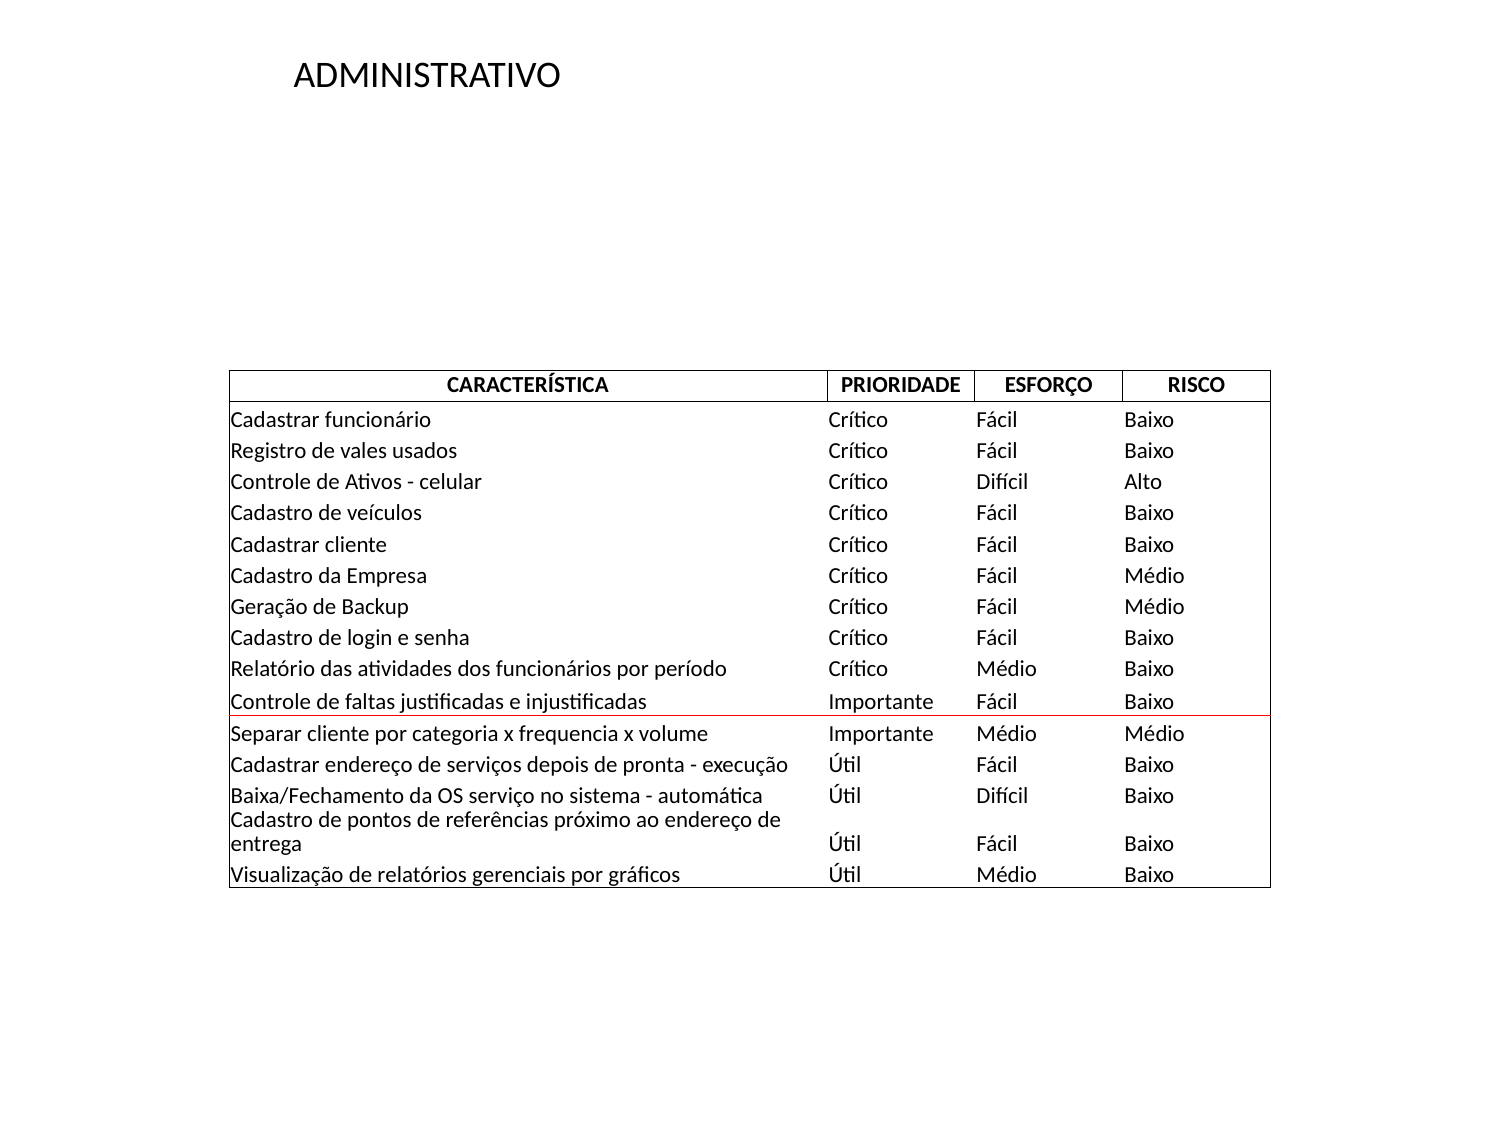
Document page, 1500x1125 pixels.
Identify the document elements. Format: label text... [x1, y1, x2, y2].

table_cell Crítico [827, 651, 975, 683]
table_cell Cadastrar endereço de serviços depois de pronta - execução [230, 747, 827, 778]
table_cell Crítico [827, 433, 975, 464]
table_cell Crítico [827, 402, 975, 433]
table_cell Importante [827, 716, 975, 747]
table_cell Médio [975, 716, 1123, 747]
table_cell Crítico [827, 620, 975, 651]
table_cell Baixo [1123, 809, 1270, 857]
table_cell Médio [1123, 716, 1270, 747]
table_cell Importante [827, 683, 975, 715]
table_cell Fácil [975, 620, 1123, 651]
table_cell Fácil [975, 747, 1123, 778]
table_cell Visualização de relatórios gerenciais por gráficos [230, 857, 827, 887]
table_cell Cadastro de login e senha [230, 620, 827, 651]
table_cell Difícil [975, 464, 1123, 495]
table_cell Baixo [1123, 620, 1270, 651]
table_cell Cadastrar funcionário [230, 402, 827, 433]
table_cell Baixo [1123, 683, 1270, 715]
table_cell Médio [975, 857, 1123, 887]
table_cell Crítico [827, 495, 975, 526]
table_cell Crítico [827, 526, 975, 558]
table_cell Alto [1123, 464, 1270, 495]
table_cell Fácil [975, 809, 1123, 857]
table_cell Útil [827, 778, 975, 809]
table_cell Baixo [1123, 778, 1270, 809]
table_cell Cadastro de veículos [230, 495, 827, 526]
table_cell Registro de vales usados [230, 433, 827, 464]
table_cell Cadastro da Empresa [230, 558, 827, 589]
table_cell Difícil [975, 778, 1123, 809]
table_cell Fácil [975, 683, 1123, 715]
table_cell Crítico [827, 589, 975, 620]
table_cell Baixa/Fechamento da OS serviço no sistema - automática [230, 778, 827, 809]
table_header CARACTERÍSTICA [230, 371, 827, 401]
table_header ESFORÇO [975, 371, 1122, 401]
table_cell Controle de faltas justificadas e injustificadas [230, 683, 827, 715]
table_cell Útil [827, 747, 975, 778]
table_cell Fácil [975, 495, 1123, 526]
table_cell Baixo [1123, 402, 1270, 433]
table_cell Relatório das atividades dos funcionários por período [230, 651, 827, 683]
table_cell Baixo [1123, 747, 1270, 778]
table_cell Crítico [827, 464, 975, 495]
table_cell Baixo [1123, 433, 1270, 464]
table_cell Fácil [975, 526, 1123, 558]
table_cell Médio [1123, 558, 1270, 589]
table_cell Crítico [827, 558, 975, 589]
table_cell Útil [827, 809, 975, 857]
table_cell Baixo [1123, 495, 1270, 526]
table_cell Fácil [975, 402, 1123, 433]
table_cell Médio [975, 651, 1123, 683]
table_cell Baixo [1123, 651, 1270, 683]
table_cell Fácil [975, 558, 1123, 589]
table_header PRIORIDADE [828, 371, 974, 401]
table_cell Controle de Ativos - celular [230, 464, 827, 495]
table_cell Cadastrar cliente [230, 526, 827, 558]
table_cell Fácil [975, 589, 1123, 620]
table_cell Baixo [1123, 857, 1270, 887]
table_cell Médio [1123, 589, 1270, 620]
table_cell Cadastro de pontos de referências próximo ao endereço de entrega [230, 809, 827, 857]
table_cell Separar cliente por categoria x frequencia x volume [230, 716, 827, 747]
text_box ADMINISTRATIVO [278, 42, 577, 103]
table_header RISCO [1123, 371, 1270, 401]
table_cell Útil [827, 857, 975, 887]
table_cell Fácil [975, 433, 1123, 464]
table_cell Baixo [1123, 526, 1270, 558]
table_cell Geração de Backup [230, 589, 827, 620]
